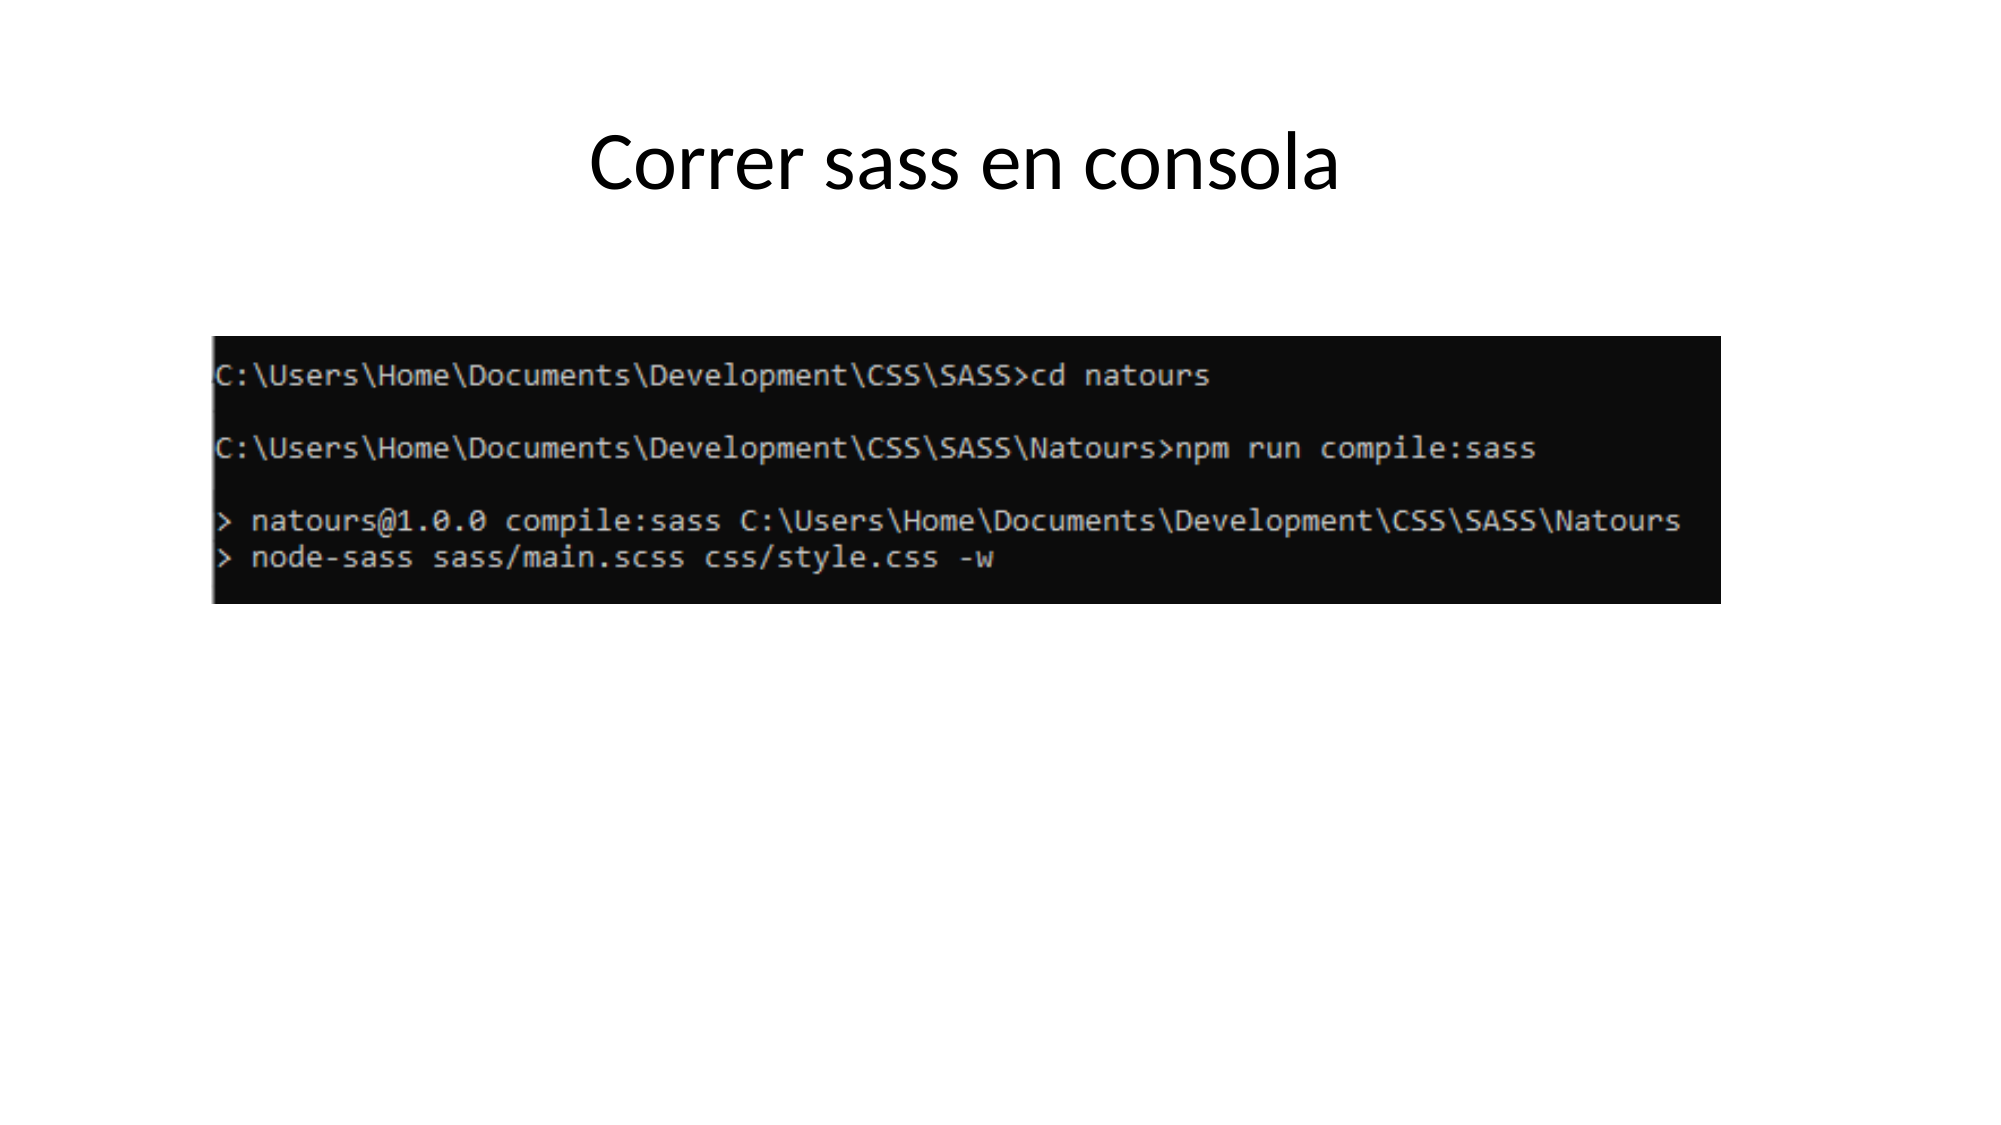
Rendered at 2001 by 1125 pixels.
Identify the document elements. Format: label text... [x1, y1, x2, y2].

picture [211, 336, 1721, 604]
text_box Correr sass en consola [574, 99, 1358, 214]
